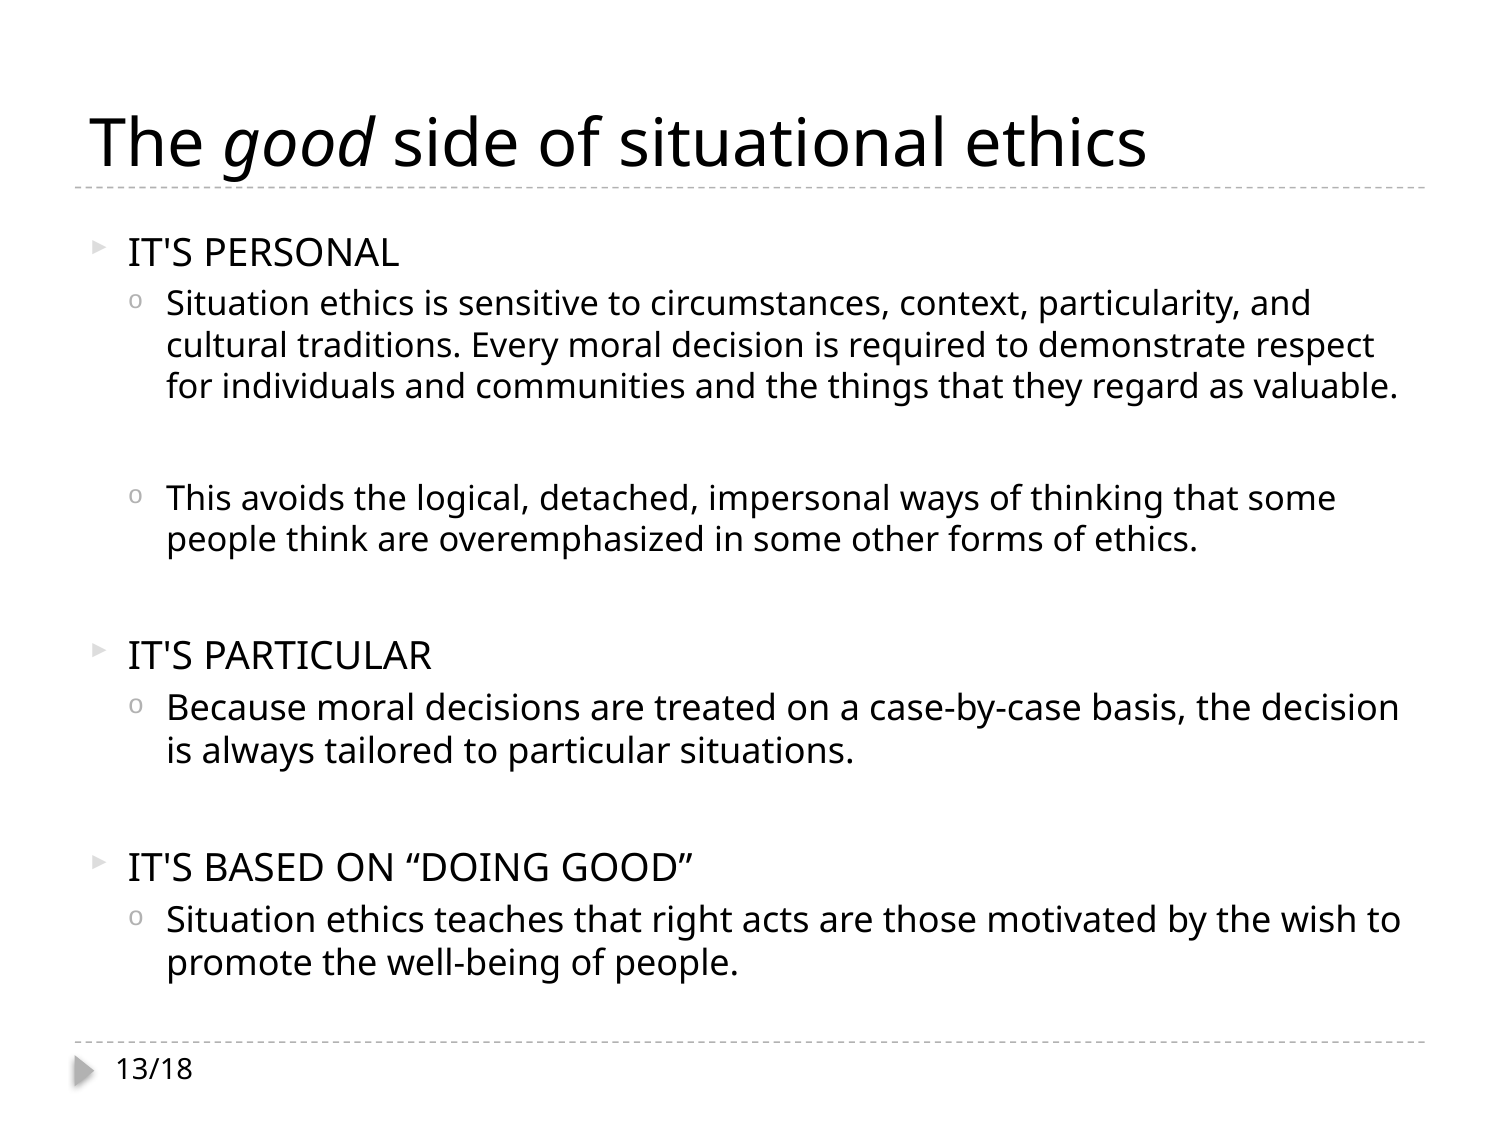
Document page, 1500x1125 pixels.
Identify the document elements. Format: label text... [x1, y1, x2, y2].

list IT'S PERSONAL Situation ethics is sensitive to circumstances, context, particularity, and cultural traditions. Every moral decision is required to demonstrate respect for individuals and communities and the things that they regard as valuable. This avoids the logical, detached, impersonal ways of thinking that some people think are overemphasized in some other forms of ethics. IT'S PARTICULAR Because moral decisions are treated on a case-by-case basis, the decision is always tailored to particular situations. IT'S BASED ON “DOING GOOD” Situation ethics teaches that right acts are those motivated by the wish to promote the well-being of people. [75, 200, 1425, 1010]
slide_number 13/18 [100, 1042, 426, 1103]
title The good side of situational ethics [75, 24, 1425, 188]
